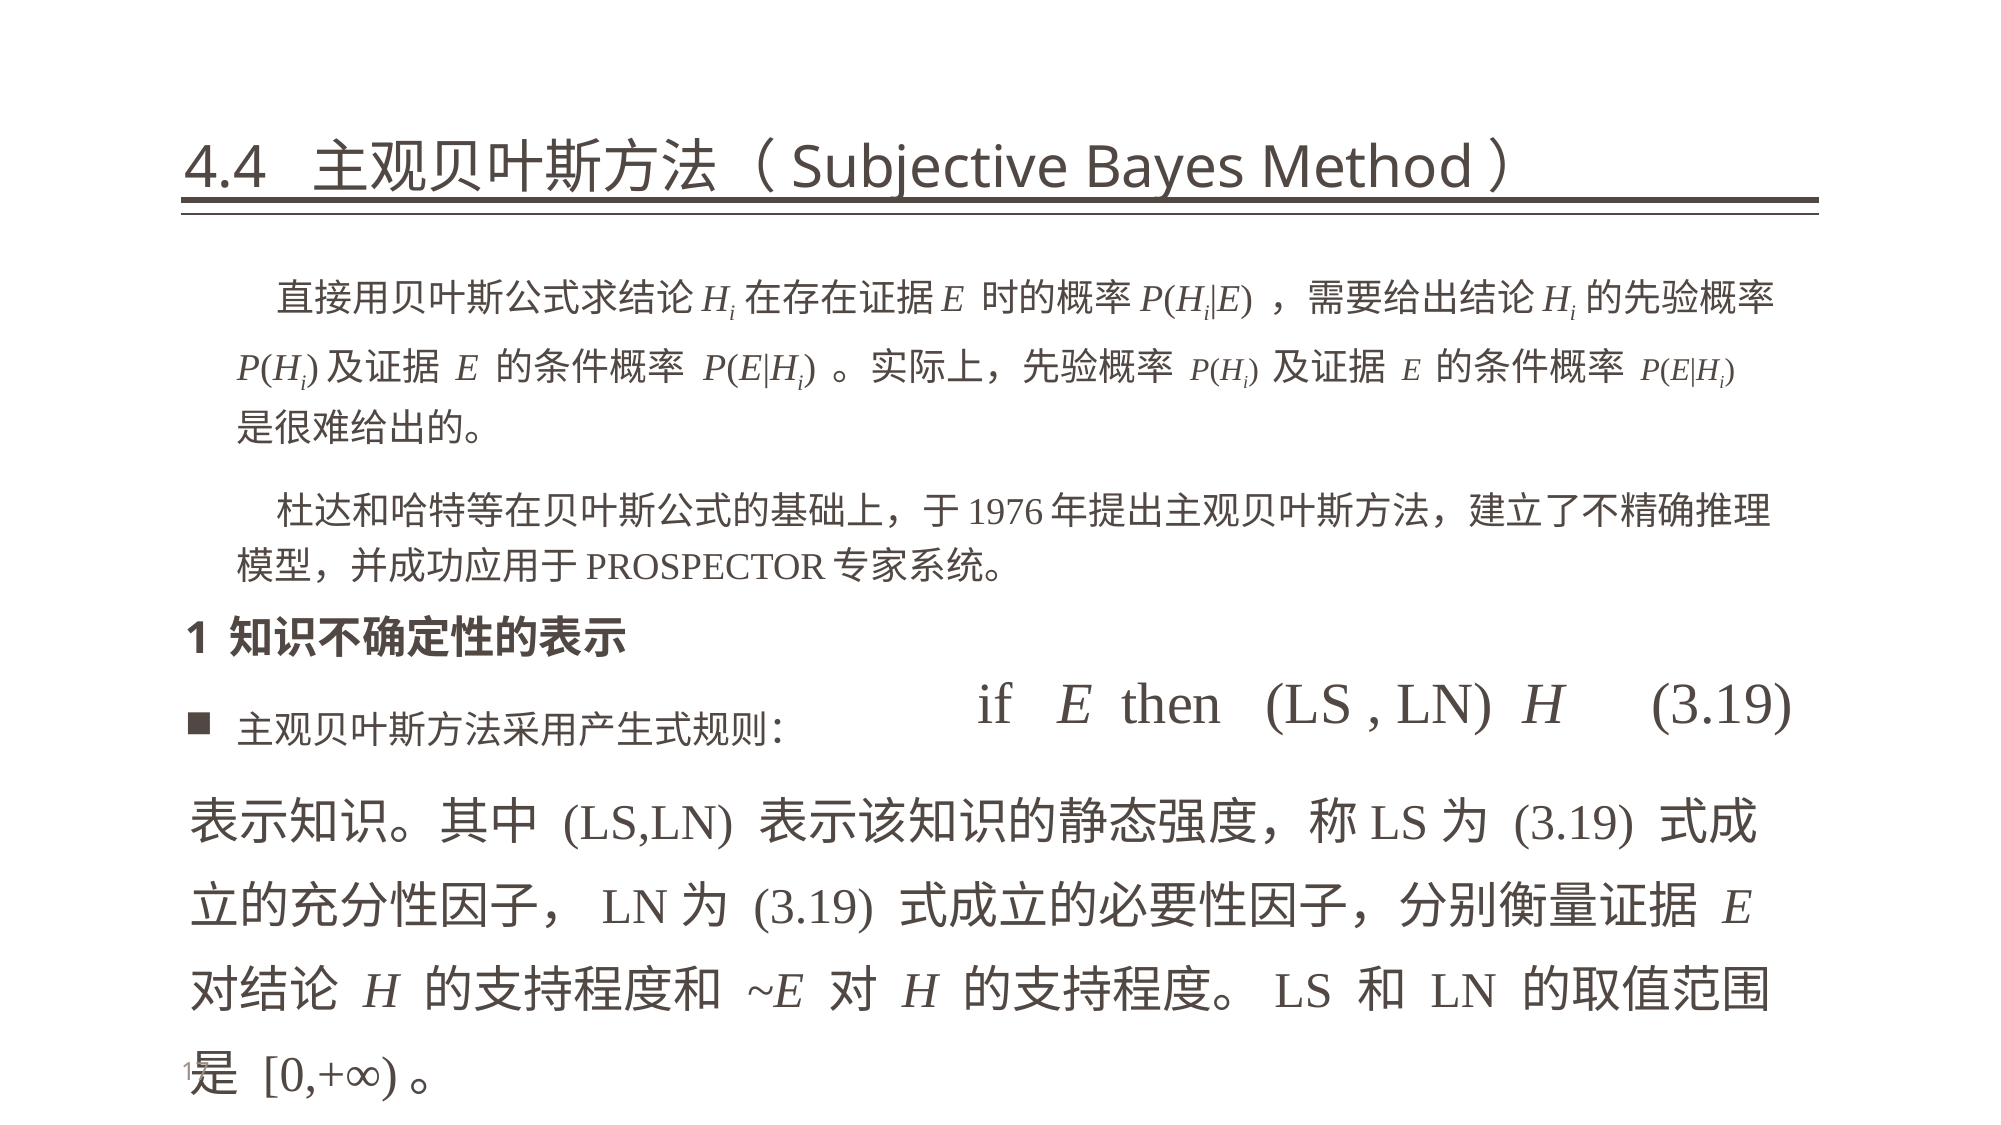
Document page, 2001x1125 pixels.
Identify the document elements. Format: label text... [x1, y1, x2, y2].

text_box if E then (LS , LN) H (3.19) [813, 657, 1907, 743]
text_box 表示知识。其中 (LS,LN) 表示该知识的静态强度，称LS为 (3.19) 式成立的充分性因子，LN为 (3.19) 式成立的必要性因子，分别衡量证据 E 对结论 H 的支持程度和 ~E 对 H 的支持程度。LS 和 LN 的取值范围是 [0,+∞)。 [174, 758, 1795, 1109]
list 直接用贝叶斯公式求结论Hi 在存在证据E 时的概率P(Hi|E) ，需要给出结论Hi 的先验概率 P(Hi)及证据 E 的条件概率 P(E|Hi) 。实际上，先验概率 P(Hi) 及证据 E 的条件概率 P(E|Hi) 是很难给出的。 杜达和哈特等在贝叶斯公式的基础上，于1976年提出主观贝叶斯方法，建立了不精确推理模型，并成功应用于PROSPECTOR专家系统。 1 知识不确定性的表示 主观贝叶斯方法采用产生式规则： [184, 255, 1785, 758]
slide_number 17 [181, 1042, 482, 1103]
title 4.4 主观贝叶斯方法（Subjective Bayes Method） [184, 97, 1643, 209]
